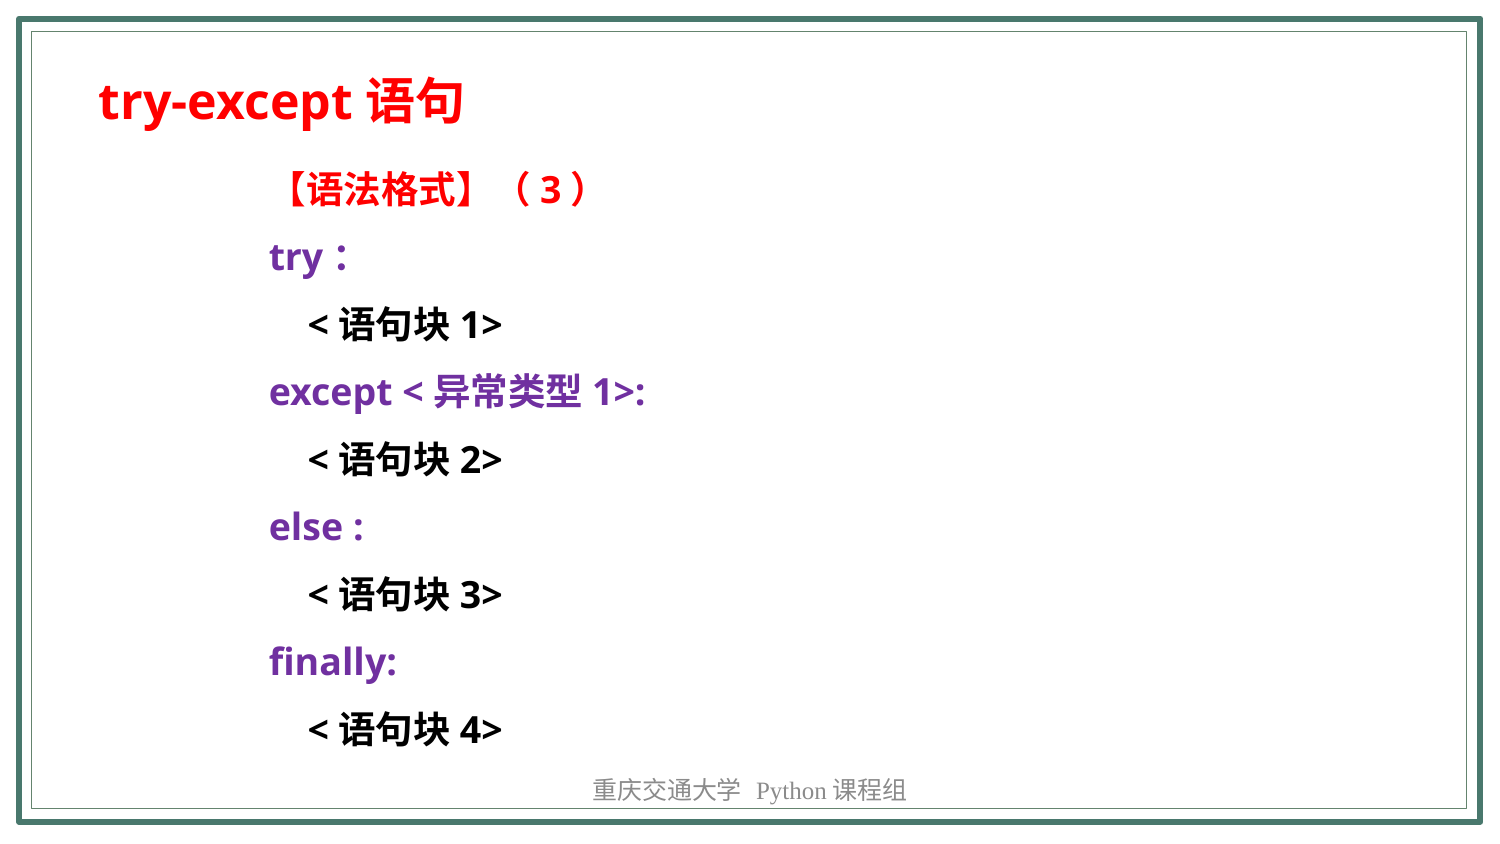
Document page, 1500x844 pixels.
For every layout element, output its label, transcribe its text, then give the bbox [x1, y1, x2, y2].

text_box 【语法格式】（3） try： <语句块1> except <异常类型1>: <语句块2> else : <语句块3> finally: <语句块4> [253, 135, 1400, 759]
text_box try-except语句 [84, 62, 480, 137]
text_box [17, 17, 1482, 824]
text_box [30, 29, 1468, 811]
footer 重庆交通大学 Python课程组 [512, 766, 988, 812]
